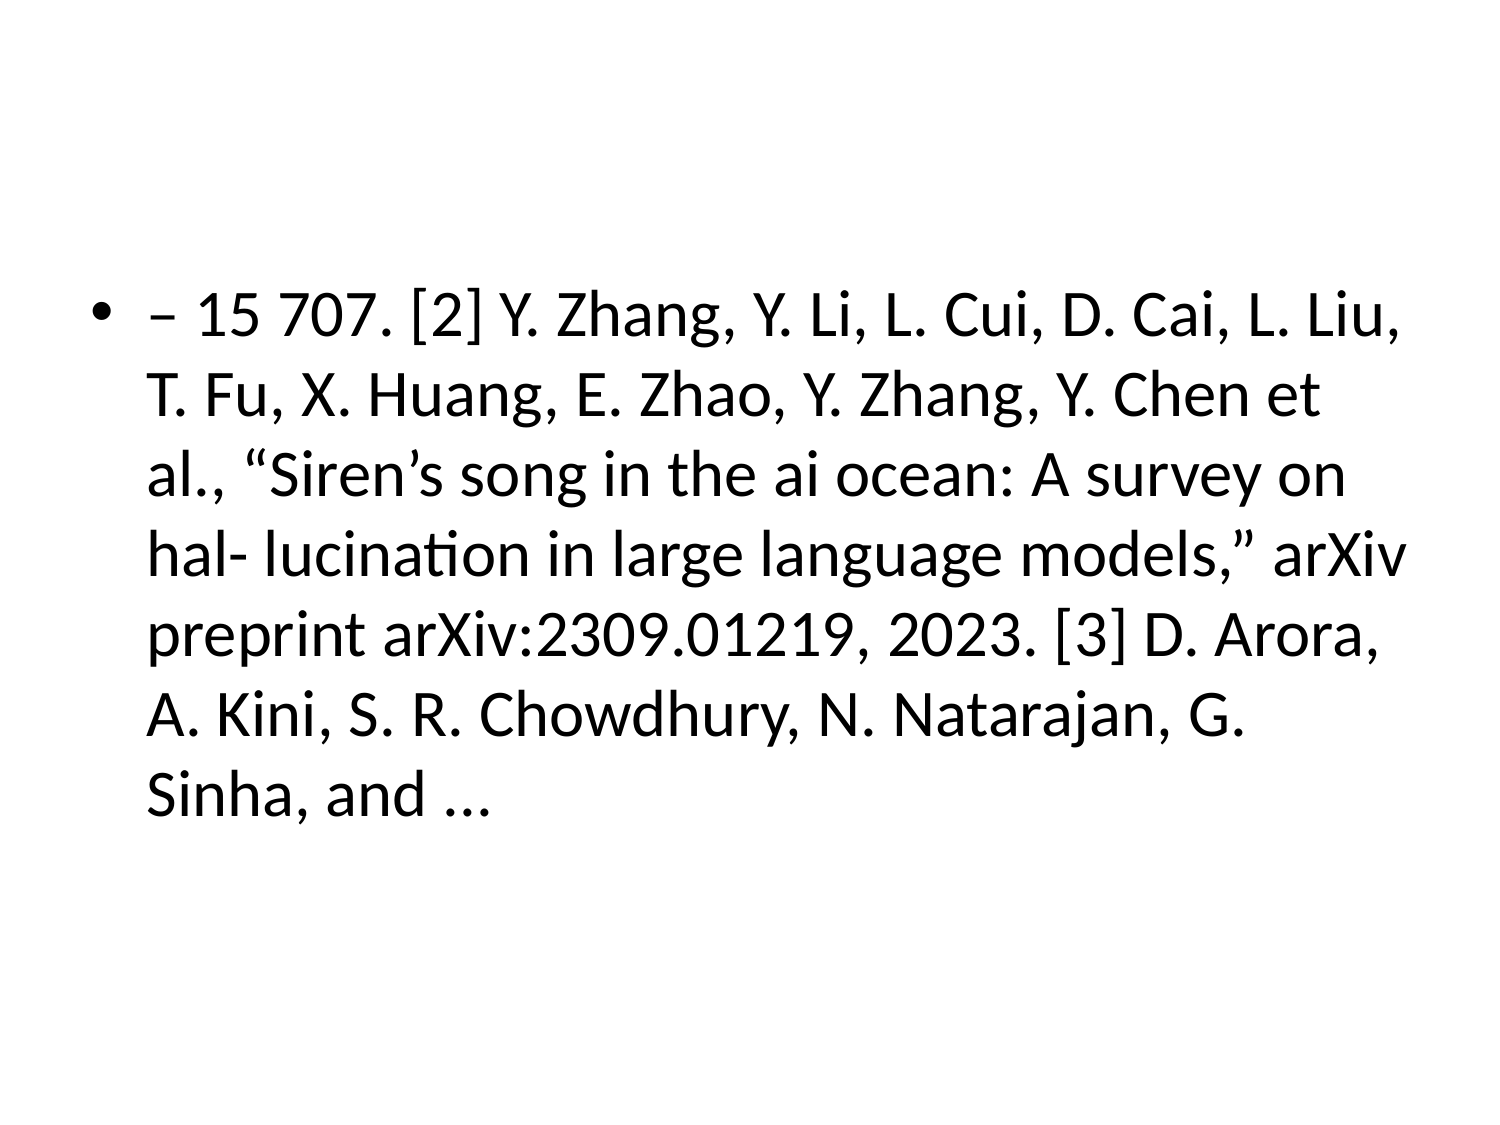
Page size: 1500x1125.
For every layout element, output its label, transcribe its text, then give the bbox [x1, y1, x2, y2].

list – 15 707. [2] Y. Zhang, Y. Li, L. Cui, D. Cai, L. Liu, T. Fu, X. Huang, E. Zhao, Y. Zhang, Y. Chen et al., “Siren’s song in the ai ocean: A survey on hal- lucination in large language models,” arXiv preprint arXiv:2309.01219, 2023. [3] D. Arora, A. Kini, S. R. Chowdhury, N. Natarajan, G. Sinha, and ... [75, 262, 1425, 1005]
